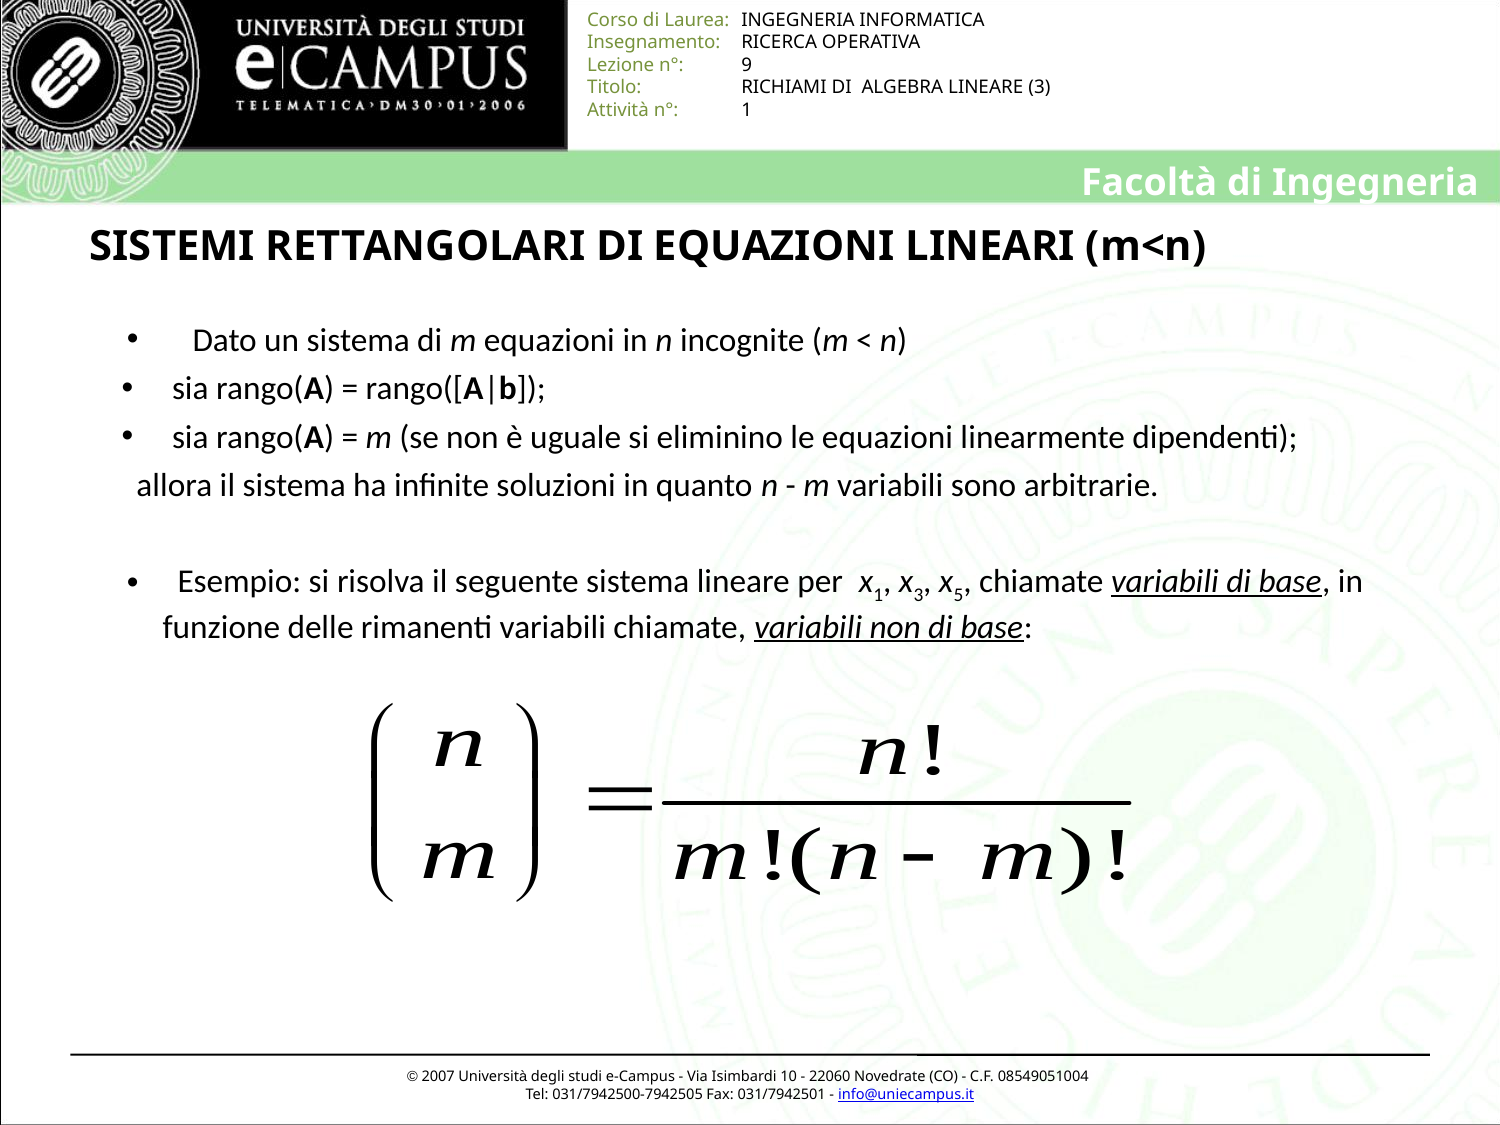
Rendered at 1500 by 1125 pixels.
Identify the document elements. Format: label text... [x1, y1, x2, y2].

text_box Dato un sistema di m equazioni in n incognite (m < n) sia rango(A) = rango([A|b]); sia rango(A) = m (se non è uguale si eliminino le equazioni linearmente dipendenti); allora il sistema ha infinite soluzioni in quanto n - m variabili sono arbitrarie. Esempio: si risolva il seguente sistema lineare per x1, x3, x5, chiamate variabili di base, in funzione delle rimanenti variabili chiamate, variabili non di base: [76, 311, 1427, 1024]
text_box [349, 690, 1151, 916]
title SISTEMI RETTANGOLARI DI EQUAZIONI LINEARI (m<n) [74, 210, 1430, 282]
picture [0, 0, 1500, 1125]
